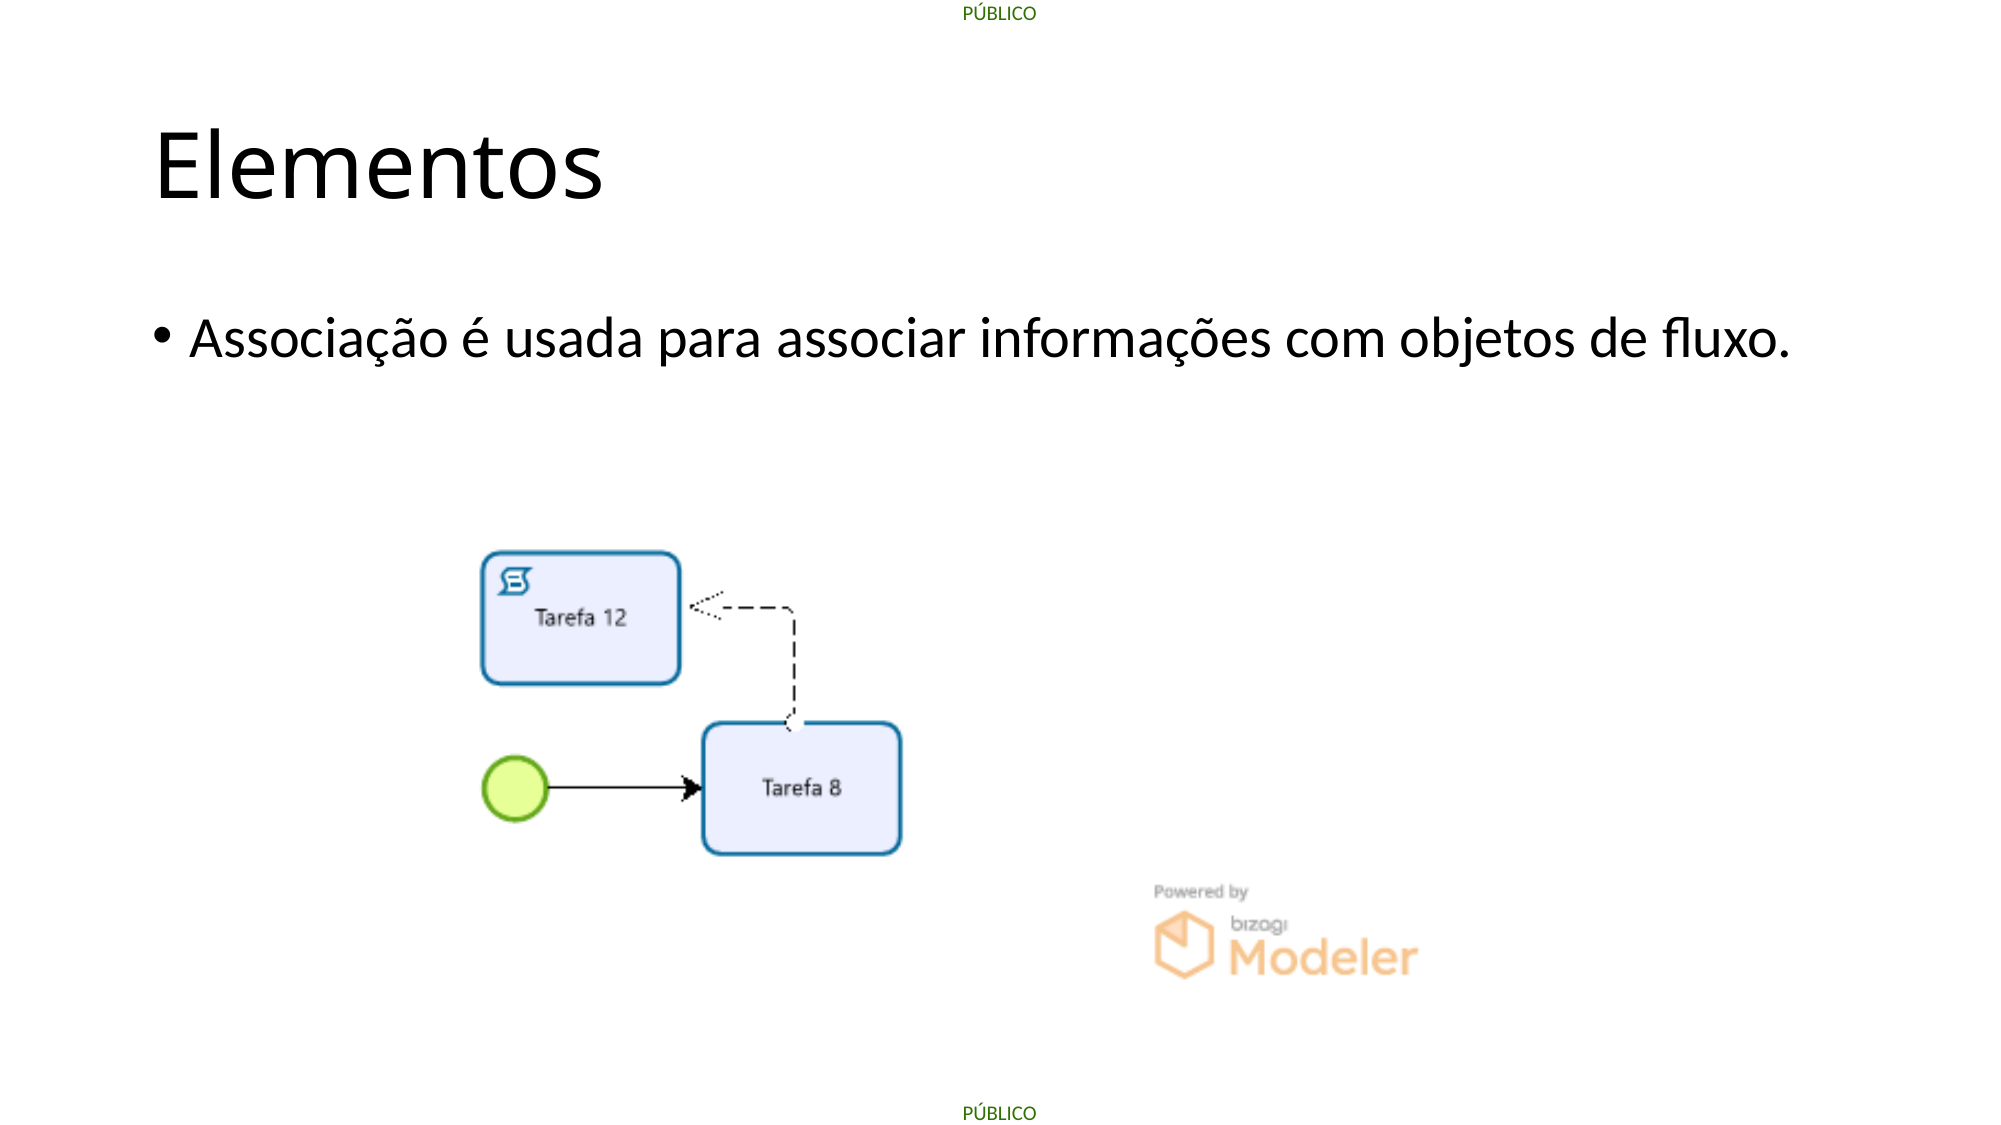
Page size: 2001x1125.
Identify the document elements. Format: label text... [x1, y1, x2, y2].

list Associação é usada para associar informações com objetos de fluxo. [137, 299, 1863, 1014]
title Elementos [137, 59, 1863, 278]
picture [443, 513, 1539, 1063]
